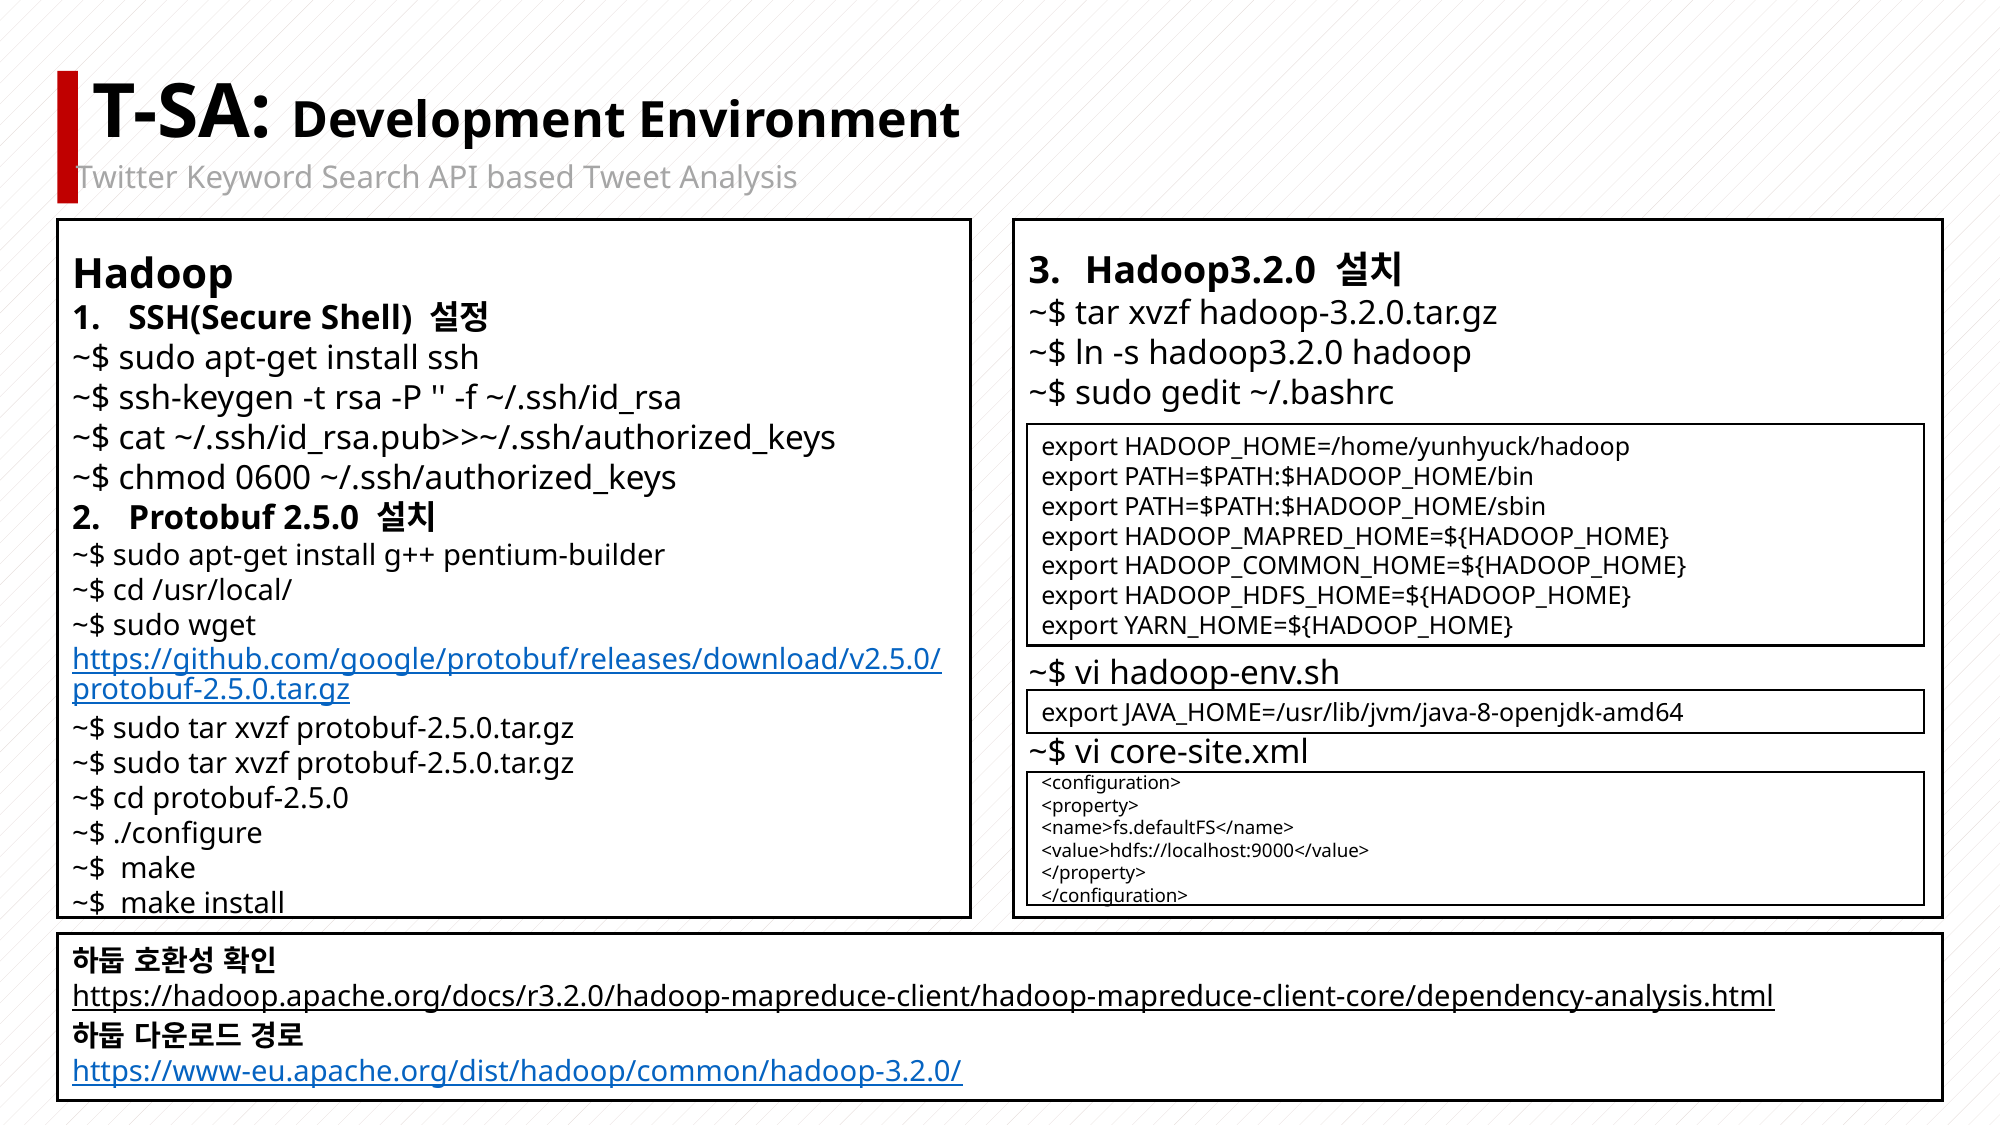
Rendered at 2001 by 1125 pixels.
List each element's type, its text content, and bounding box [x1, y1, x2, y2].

text_box [56, 70, 79, 204]
text_box T-SA: Development Environment [77, 54, 1231, 160]
text_box Hadoop3.2.0 설치 ~$ tar xvzf hadoop-3.2.0.tar.gz ~$ ln -s hadoop3.2.0 hadoop ~$ sudo gedit ~/.bashrc ~$ vi hadoop-env.sh ~$ vi core-site.xml ~$ ~$ ~$ [1013, 218, 1944, 918]
text_box 하둡 호환성 확인 https://hadoop.apache.org/docs/r3.2.0/hadoop-mapreduce-client/hadoop-mapreduce-client-core/dependency-analysis.html 하둡 다운로드 경로 https://www-eu.apache.org/dist/hadoop/common/hadoop-3.2.0/ [56, 933, 1944, 1101]
text_box <configuration> <property> <name>fs.defaultFS</name> <value>hdfs://localhost:9000</value> </property> </configuration> [1026, 771, 1925, 906]
text_box Hadoop SSH(Secure Shell) 설정 ~$ sudo apt-get install ssh ~$ ssh-keygen -t rsa -P '' -f ~/.ssh/id_rsa ~$ cat ~/.ssh/id_rsa.pub>>~/.ssh/authorized_keys ~$ chmod 0600 ~/.ssh/authorized_keys Protobuf 2.5.0 설치 ~$ sudo apt-get install g++ pentium-builder ~$ cd /usr/local/ ~$ sudo wget https://github.com/google/protobuf/releases/download/v2.5.0/protobuf-2.5.0.tar.gz ~$ sudo tar xvzf protobuf-2.5.0.tar.gz ~$ sudo tar xvzf protobuf-2.5.0.tar.gz ~$ cd protobuf-2.5.0 ~$ ./configure ~$ make ~$ make install [56, 218, 972, 918]
text_box export HADOOP_HOME=/home/yunhyuck/hadoop export PATH=$PATH:$HADOOP_HOME/bin export PATH=$PATH:$HADOOP_HOME/sbin export HADOOP_MAPRED_HOME=${HADOOP_HOME} export HADOOP_COMMON_HOME=${HADOOP_HOME} export HADOOP_HDFS_HOME=${HADOOP_HOME} export YARN_HOME=${HADOOP_HOME} [1026, 423, 1925, 647]
text_box Twitter Keyword Search API based Tweet Analysis [60, 150, 814, 203]
text_box export JAVA_HOME=/usr/lib/jvm/java-8-openjdk-amd64 [1026, 689, 1925, 734]
